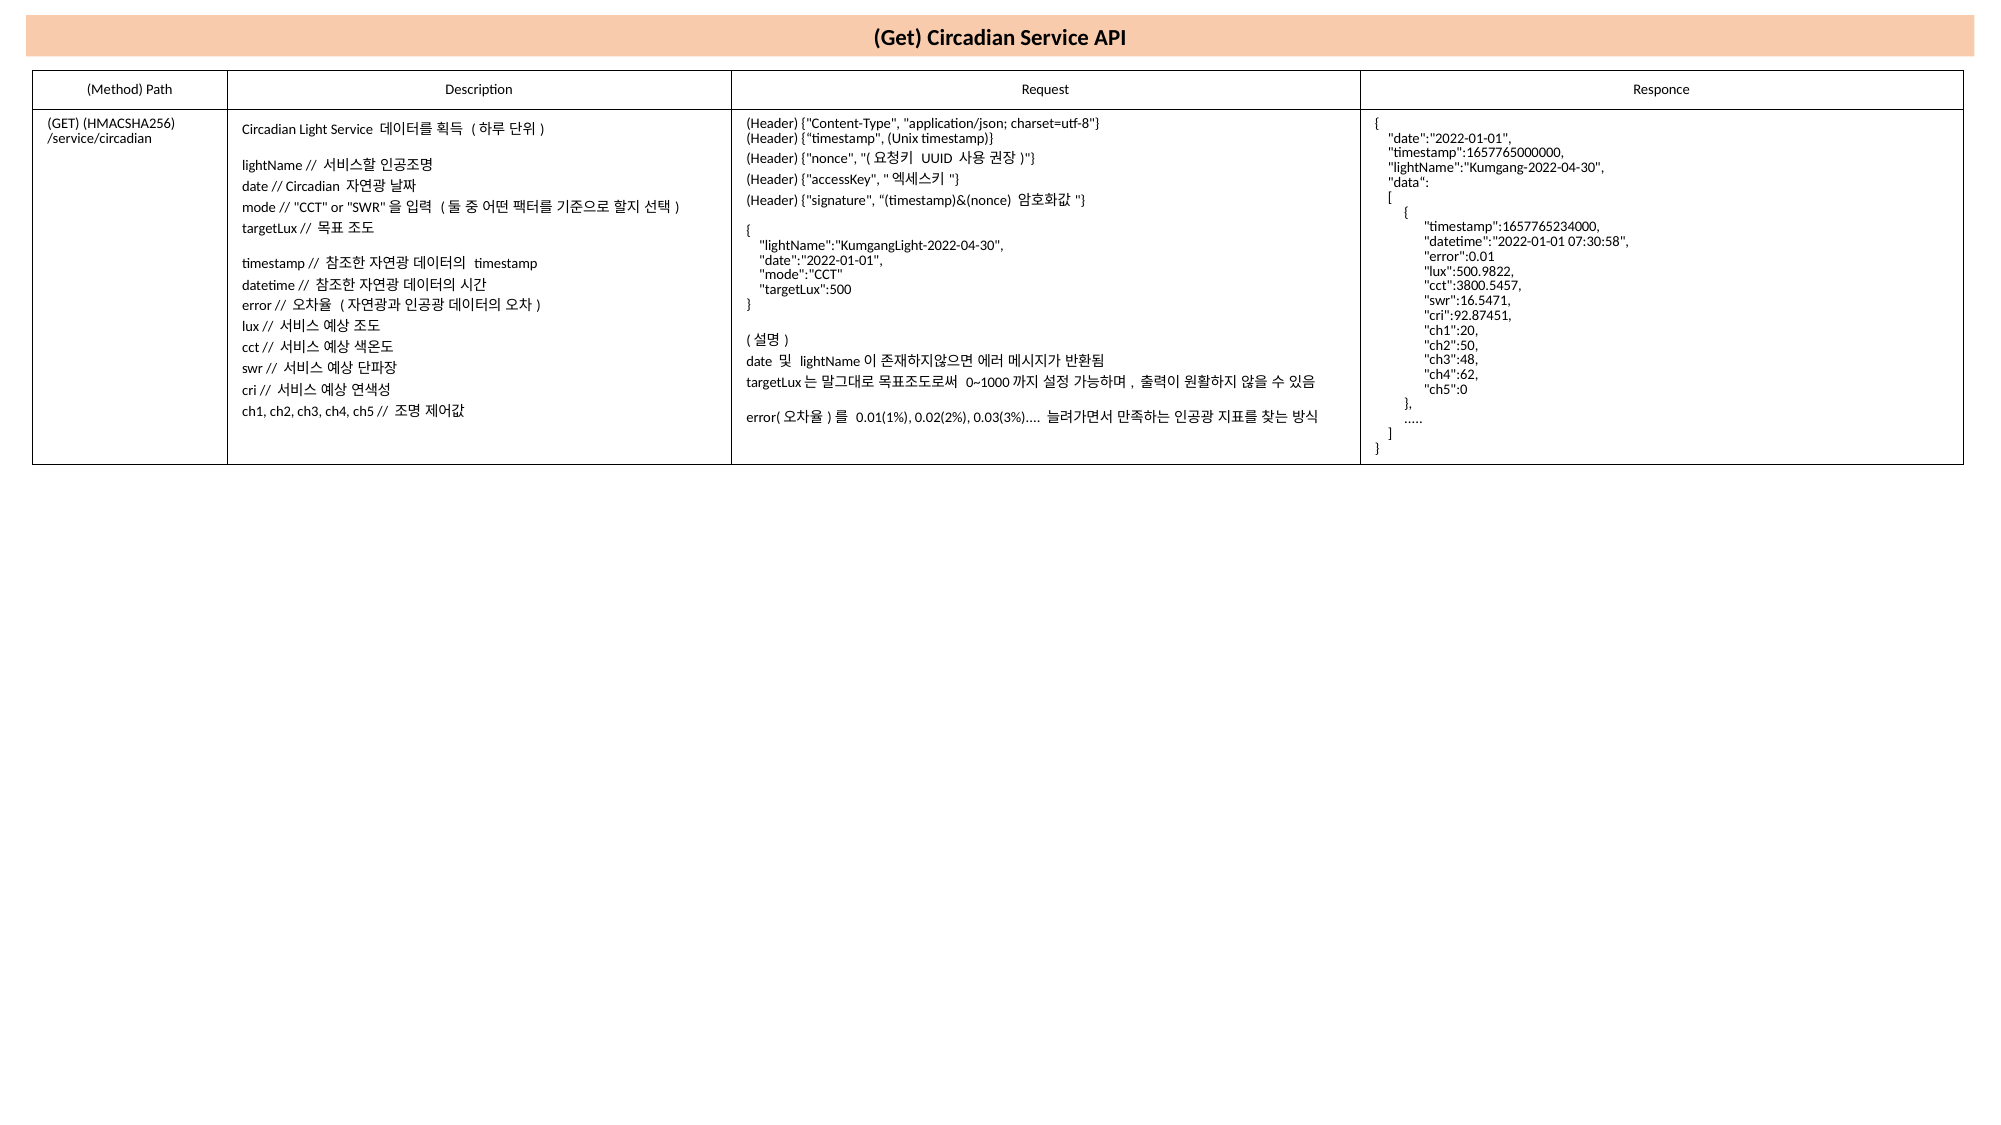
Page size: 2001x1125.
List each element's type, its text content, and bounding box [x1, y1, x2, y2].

table_cell (GET) (HMACSHA256) /service/circadian [33, 110, 227, 464]
table_header Request [732, 71, 1360, 109]
text_box (Get) Circadian Service API [25, 14, 1975, 57]
table_cell { "date":"2022-01-01", "timestamp":1657765000000, "lightName":"Kumgang-2022-04-30", "data“: [ { "timestamp":1657765234000, "datetime":"2022-01-01 07:30:58", "error":0.01 "lux":500.9822, "cct":3800.5457, "swr":16.5471, "cri":92.87451, "ch1":20, "ch2":50, "ch3":48, "ch4":62, "ch5":0 }, ..... ] } [1361, 110, 1963, 464]
table_header (Method) Path [33, 71, 227, 109]
table_cell Circadian Light Service 데이터를 획득 (하루 단위) lightName // 서비스할 인공조명 date // Circadian 자연광 날짜 mode // "CCT" or "SWR"을 입력 (둘 중 어떤 팩터를 기준으로 할지 선택) targetLux // 목표 조도 timestamp // 참조한 자연광 데이터의 timestamp datetime // 참조한 자연광 데이터의 시간 error // 오차율 (자연광과 인공광 데이터의 오차) lux // 서비스 예상 조도 cct // 서비스 예상 색온도 swr // 서비스 예상 단파장 cri // 서비스 예상 연색성 ch1, ch2, ch3, ch4, ch5 // 조명 제어값 [228, 110, 731, 464]
table_header Description [228, 71, 731, 109]
table_cell (Header) {"Content-Type", "application/json; charset=utf-8"} (Header) {“timestamp", (Unix timestamp)} (Header) {"nonce", "(요청키 UUID 사용 권장)"} (Header) {"accessKey", "엑세스키"} (Header) {"signature", “(timestamp)&(nonce) 암호화값"} { "lightName":"KumgangLight-2022-04-30", "date":"2022-01-01", "mode":"CCT" "targetLux":500 } (설명) date 및 lightName이 존재하지않으면 에러 메시지가 반환됨 targetLux는 말그대로 목표조도로써 0~1000까지 설정 가능하며, 출력이 원활하지 않을 수 있음 error(오차율)를 0.01(1%), 0.02(2%), 0.03(3%).... 늘려가면서 만족하는 인공광 지표를 찾는 방식 [732, 110, 1360, 464]
table_header Responce [1361, 71, 1963, 109]
